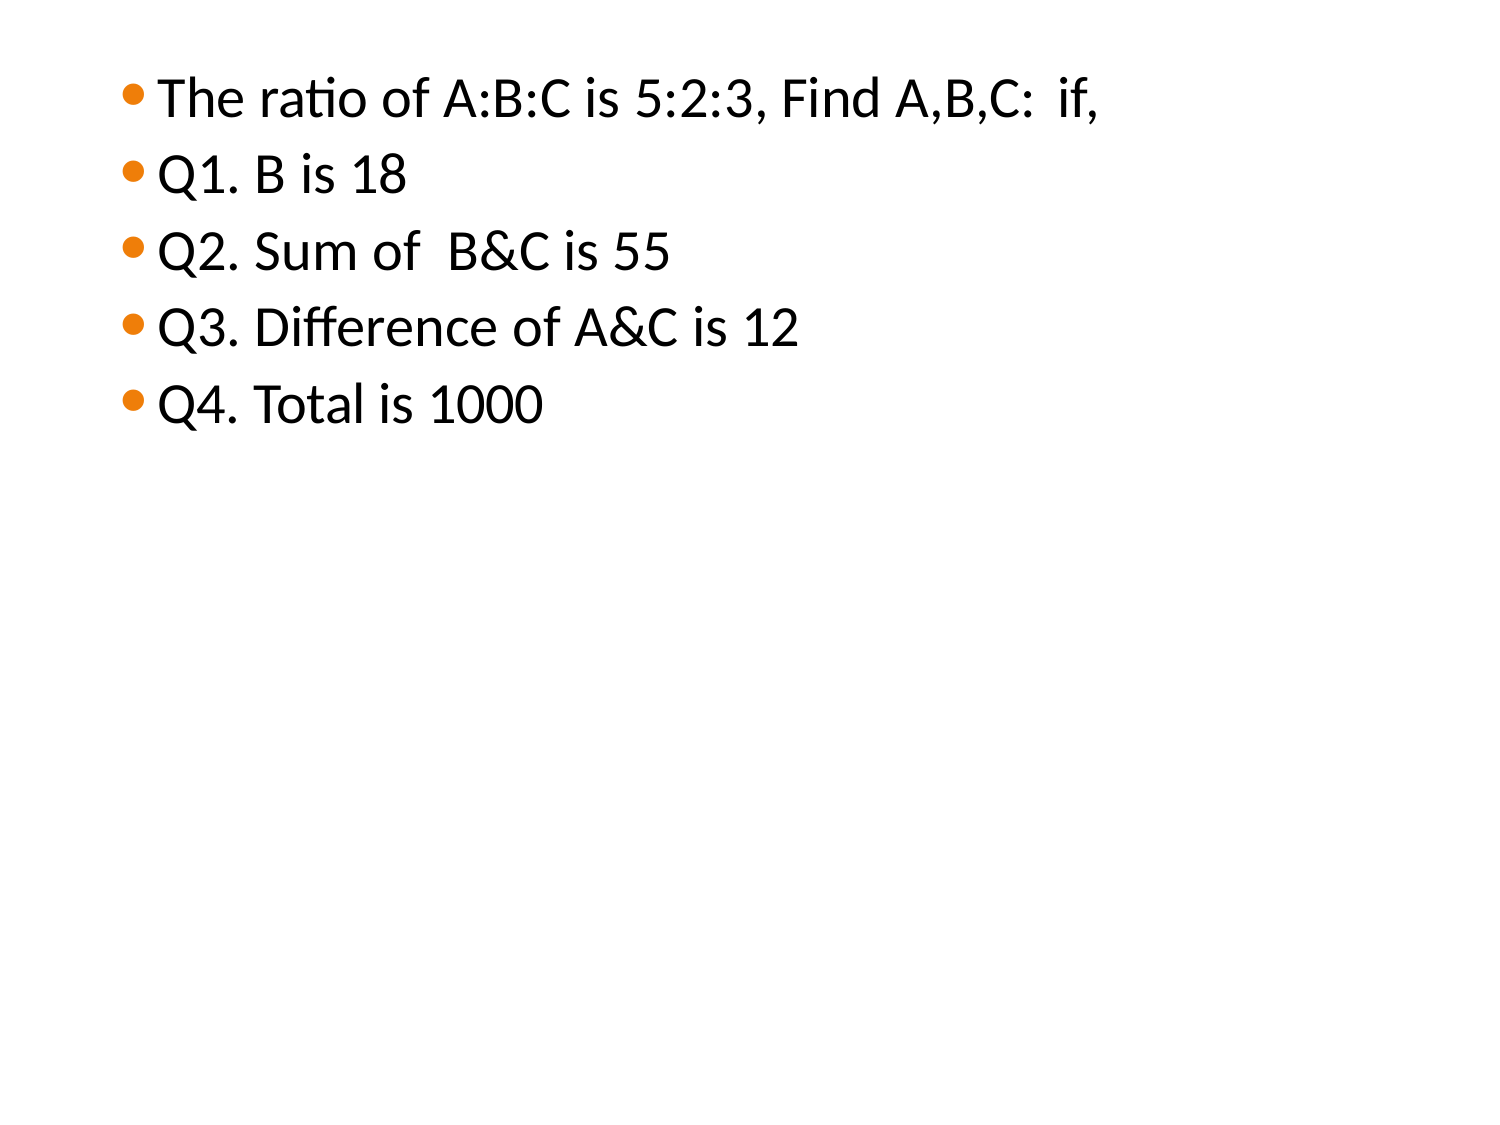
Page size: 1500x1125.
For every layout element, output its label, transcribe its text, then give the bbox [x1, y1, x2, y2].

text_box The ratio of A:B:C is 5:2:3, Find A,B,C: if, Q1. B is 18 Q2. Sum of B&C is 55 Q3. Difference of A&C is 12 Q4. Total is 1000 [112, 50, 1404, 435]
